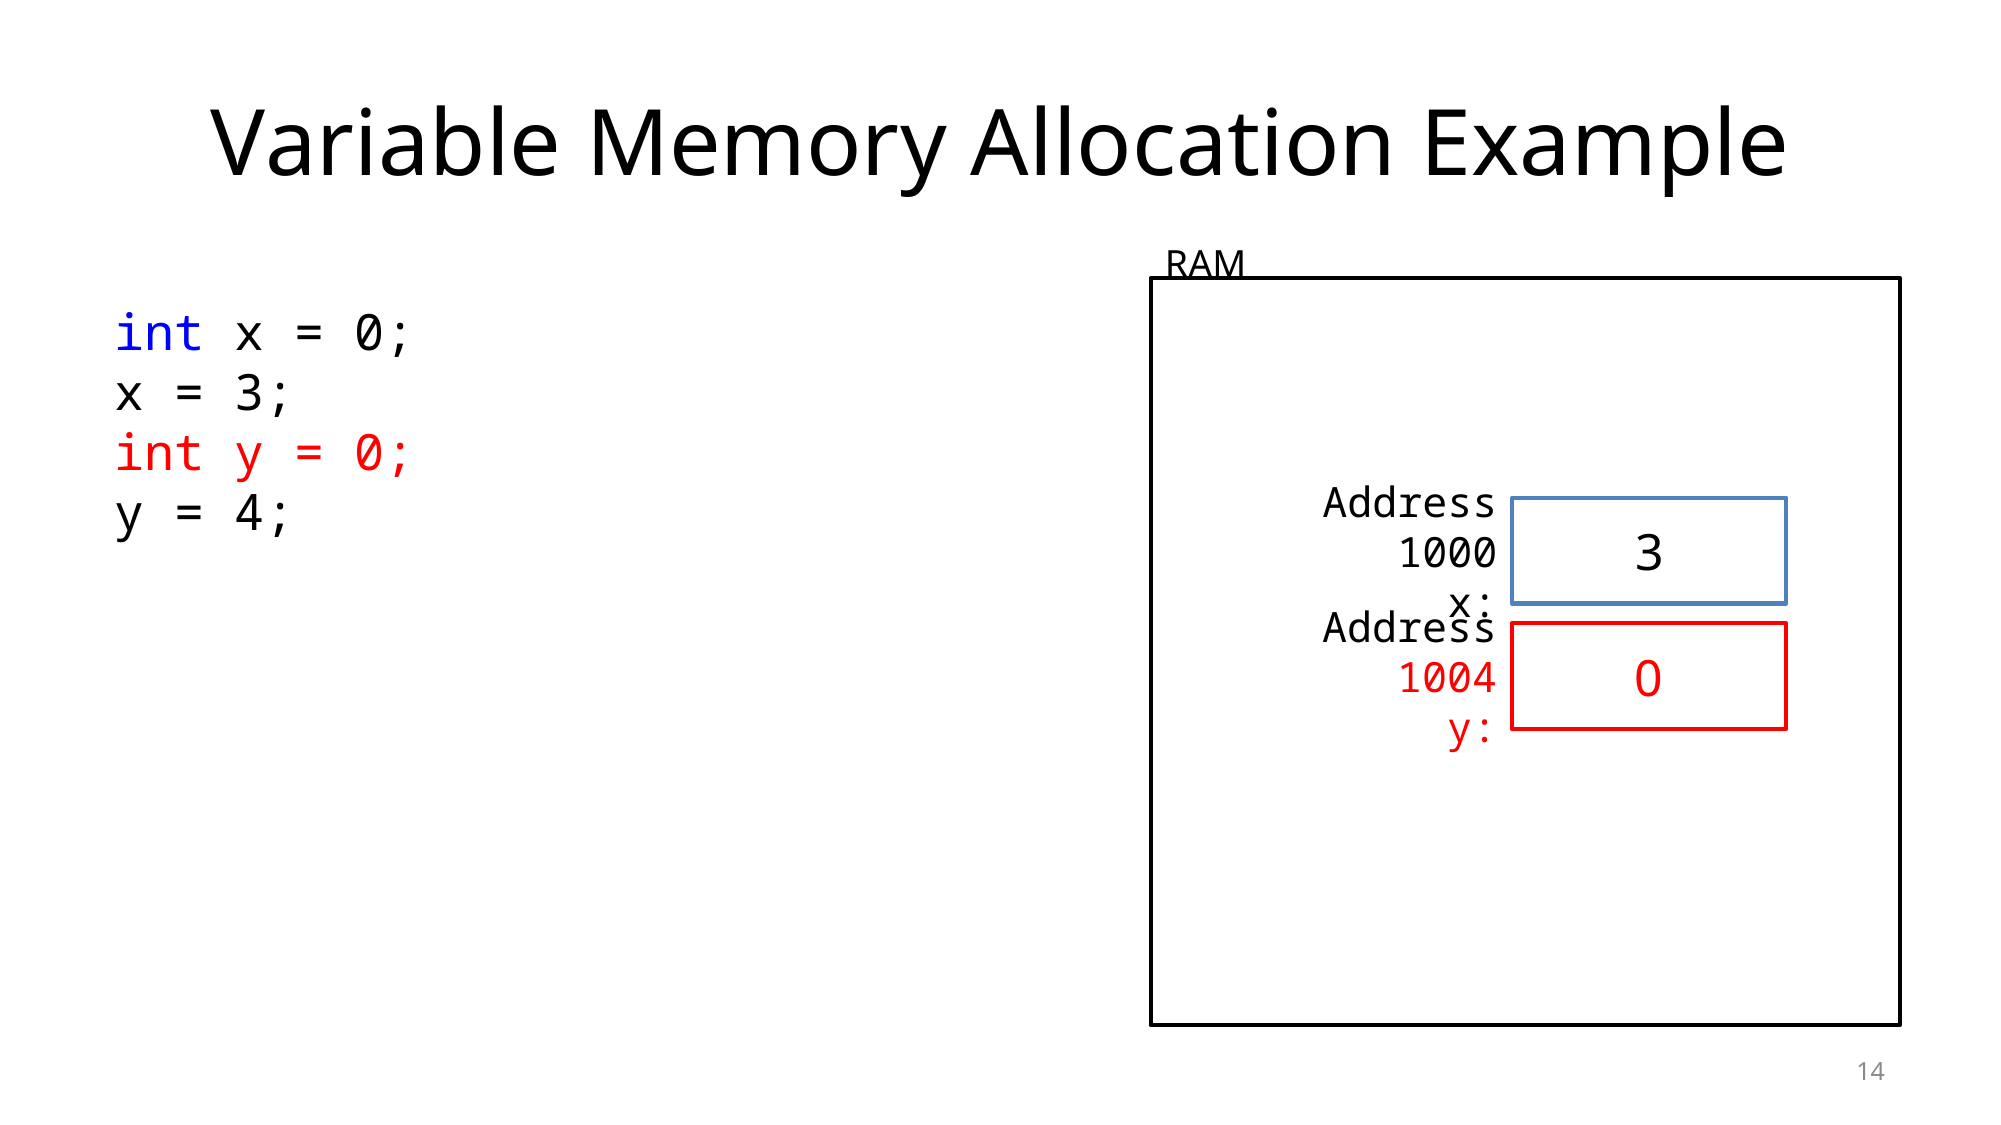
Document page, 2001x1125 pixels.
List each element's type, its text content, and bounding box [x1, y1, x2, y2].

text_box 0 [1512, 621, 1788, 731]
text_box Address 1000 x: [1199, 468, 1512, 593]
slide_number 14 [1433, 1042, 1900, 1103]
text_box 3 [1512, 496, 1788, 606]
title Variable Memory Allocation Example [99, 45, 1900, 233]
text_box RAM [1150, 232, 1429, 293]
text_box [1149, 276, 1902, 1027]
text_box int x = 0; x = 3; int y = 0; y = 4; [99, 293, 967, 548]
text_box Address 1004 y: [1199, 593, 1512, 759]
